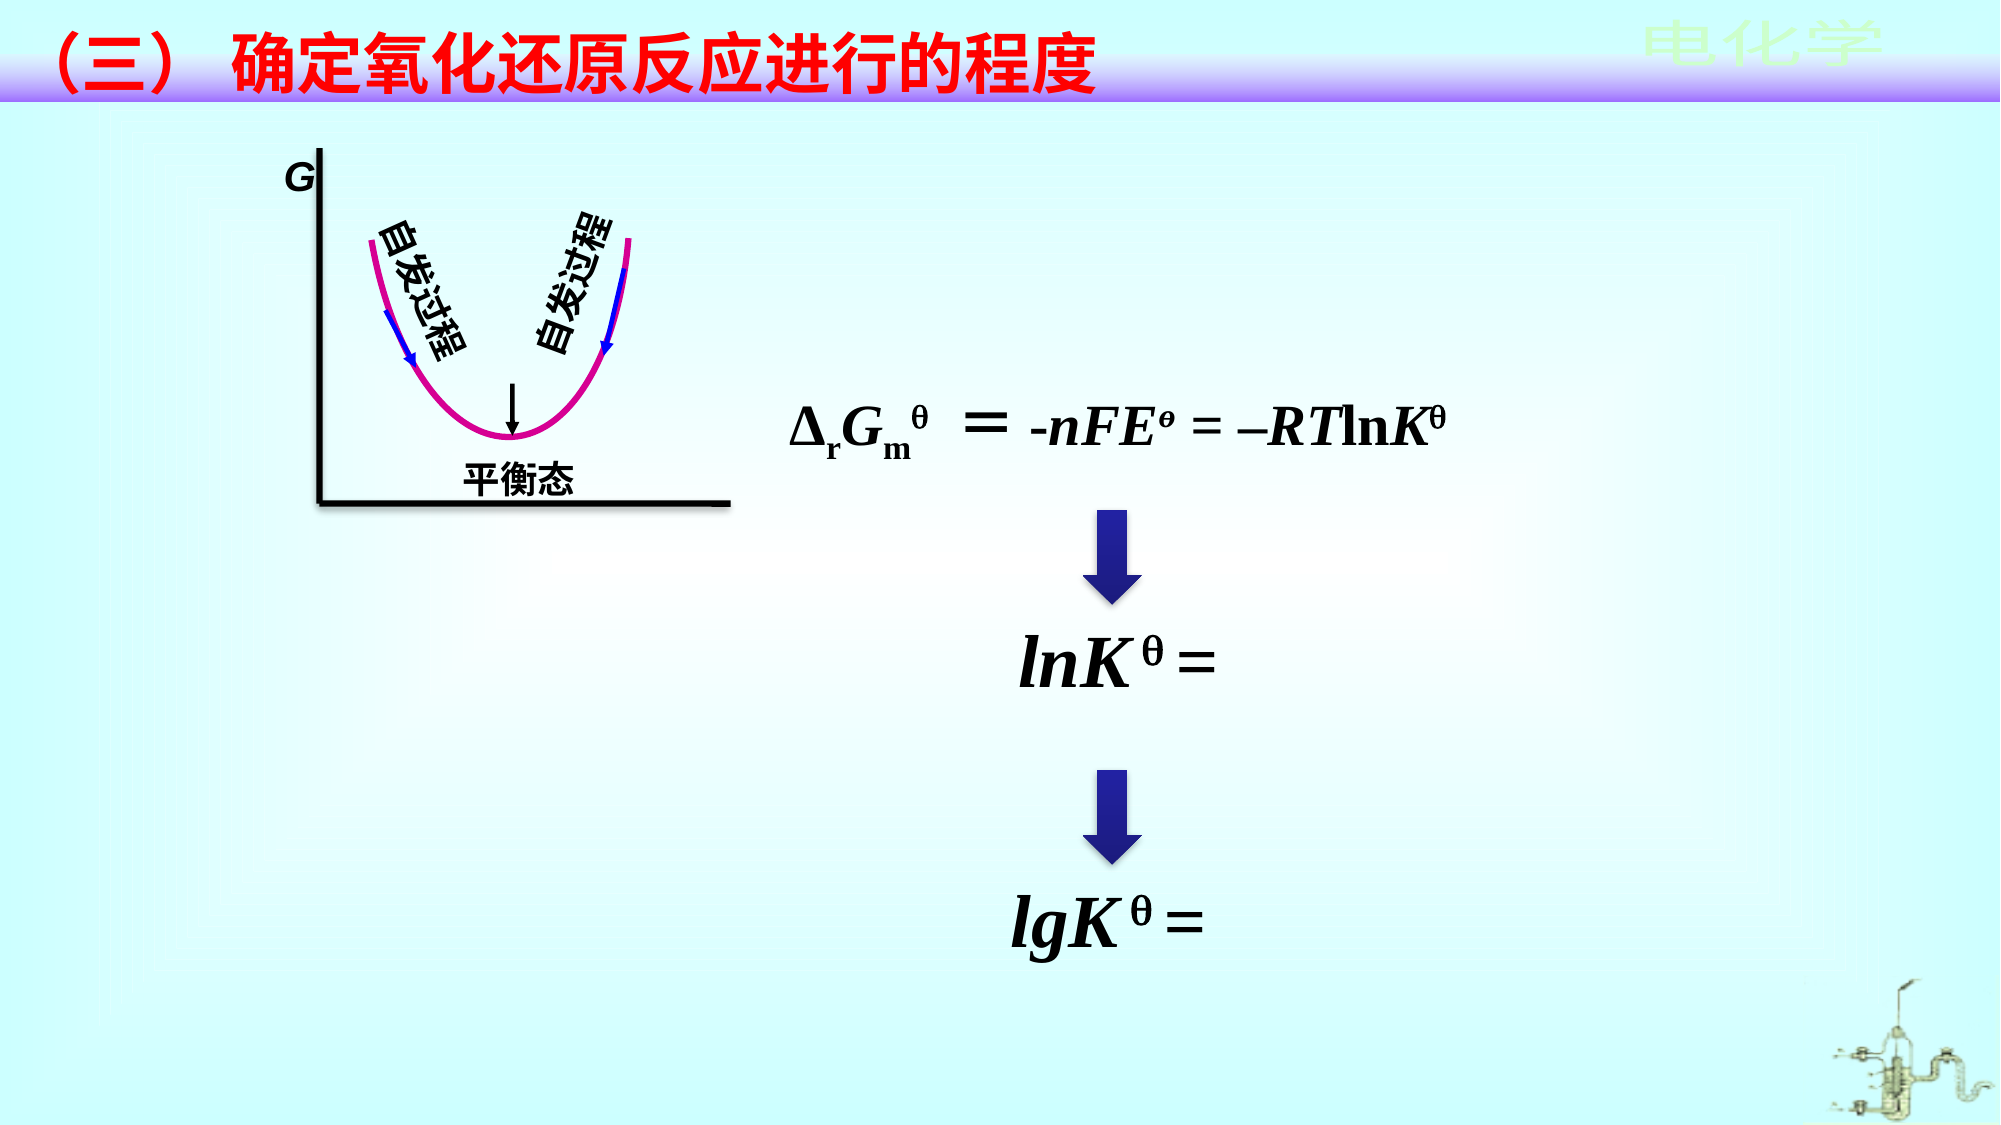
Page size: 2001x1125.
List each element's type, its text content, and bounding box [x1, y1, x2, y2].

text_box [1082, 510, 1142, 605]
text_box [1082, 770, 1142, 865]
text_box ΔrGm ＝-nFEɵ = –RTlnK [735, 379, 1697, 475]
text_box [268, 137, 731, 511]
picture [1803, 975, 1999, 1125]
title （三） 确定氧化还原反应进行的程度 [0, 21, 1800, 102]
